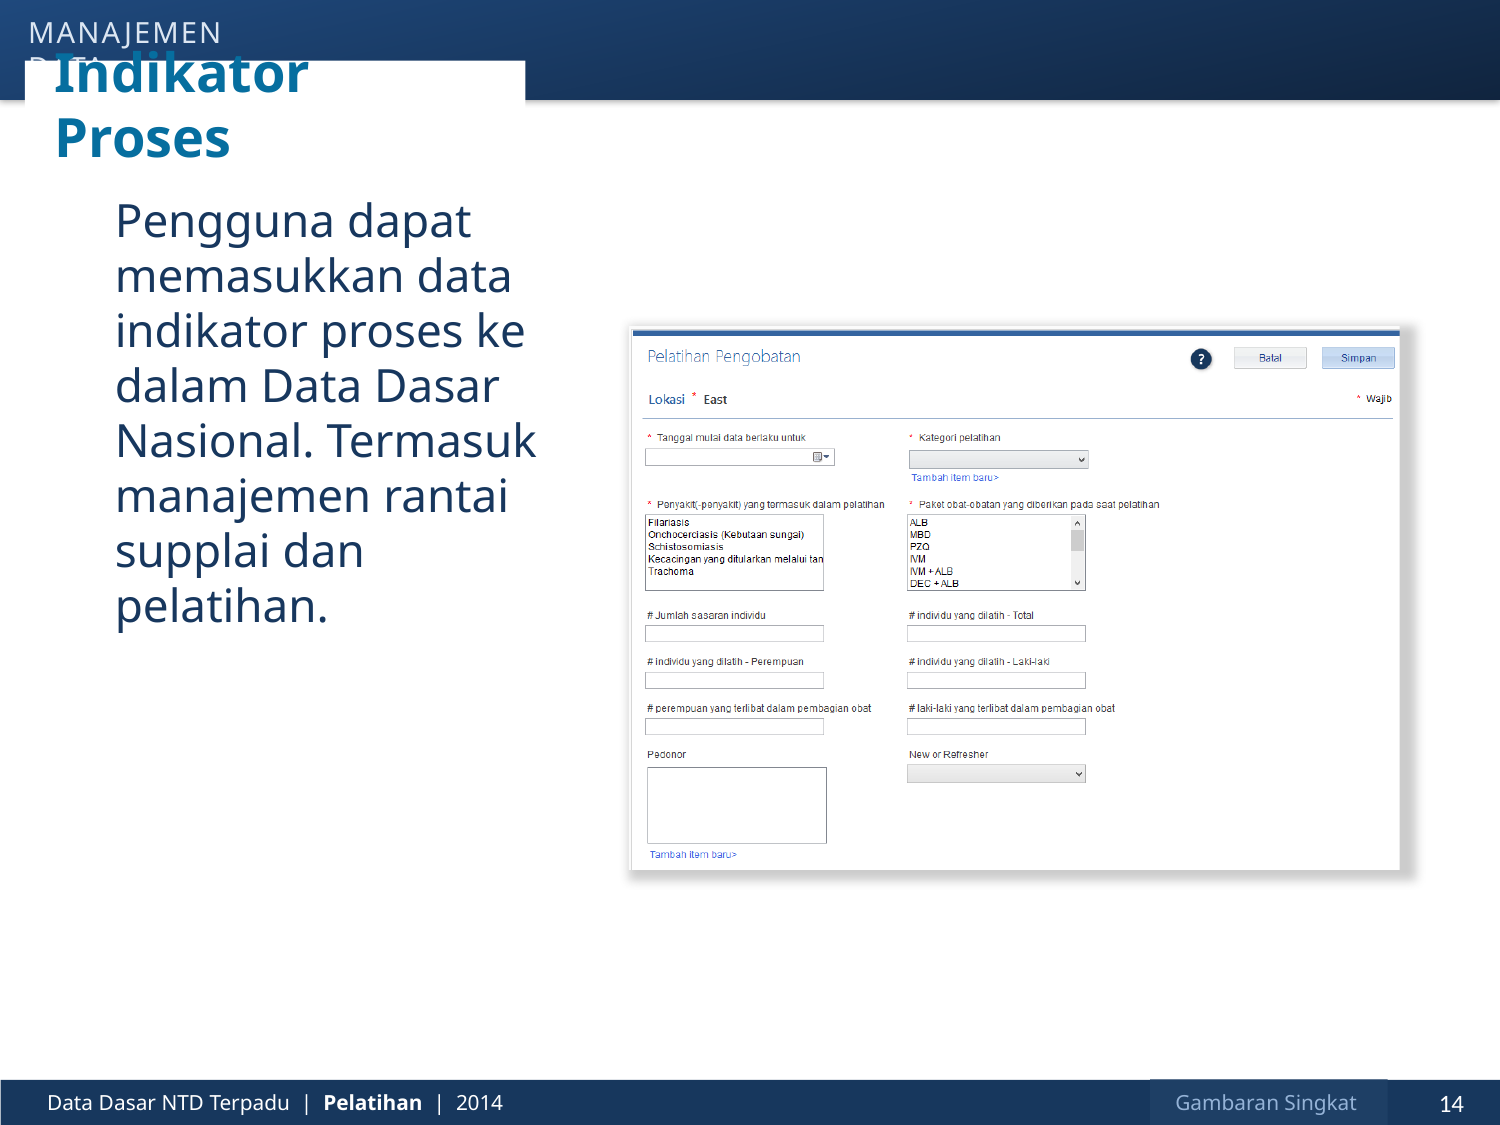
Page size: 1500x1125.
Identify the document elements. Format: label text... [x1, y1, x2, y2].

title Indikator Proses [24, 60, 526, 146]
list Pengguna dapat memasukkan data indikator proses ke dalam Data Dasar Nasional. Termasuk manajemen rantai supplai dan pelatihan. [99, 184, 575, 927]
picture [628, 326, 1400, 870]
list manajemen data [28, 6, 247, 60]
